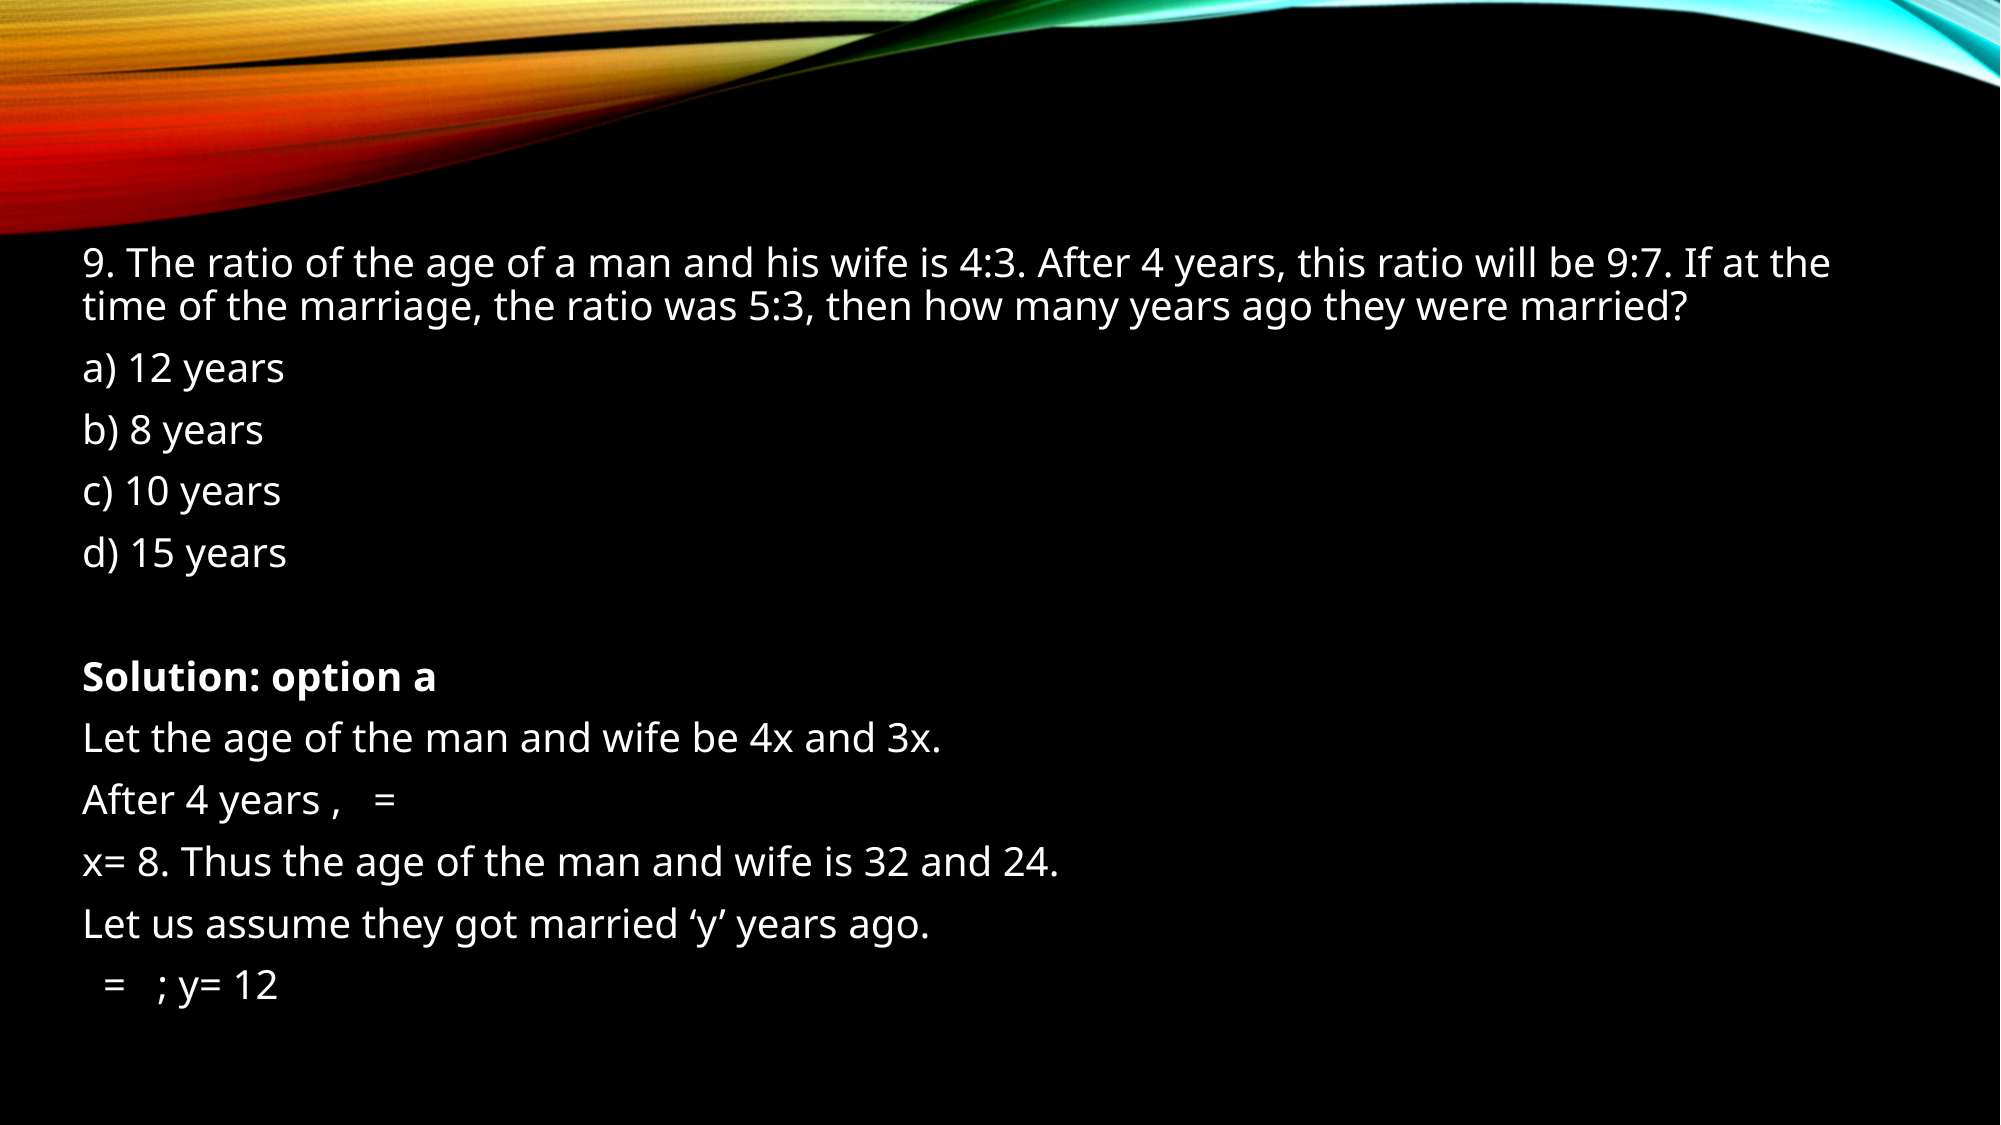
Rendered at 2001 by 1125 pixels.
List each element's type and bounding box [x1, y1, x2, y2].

picture [0, 0, 2000, 237]
